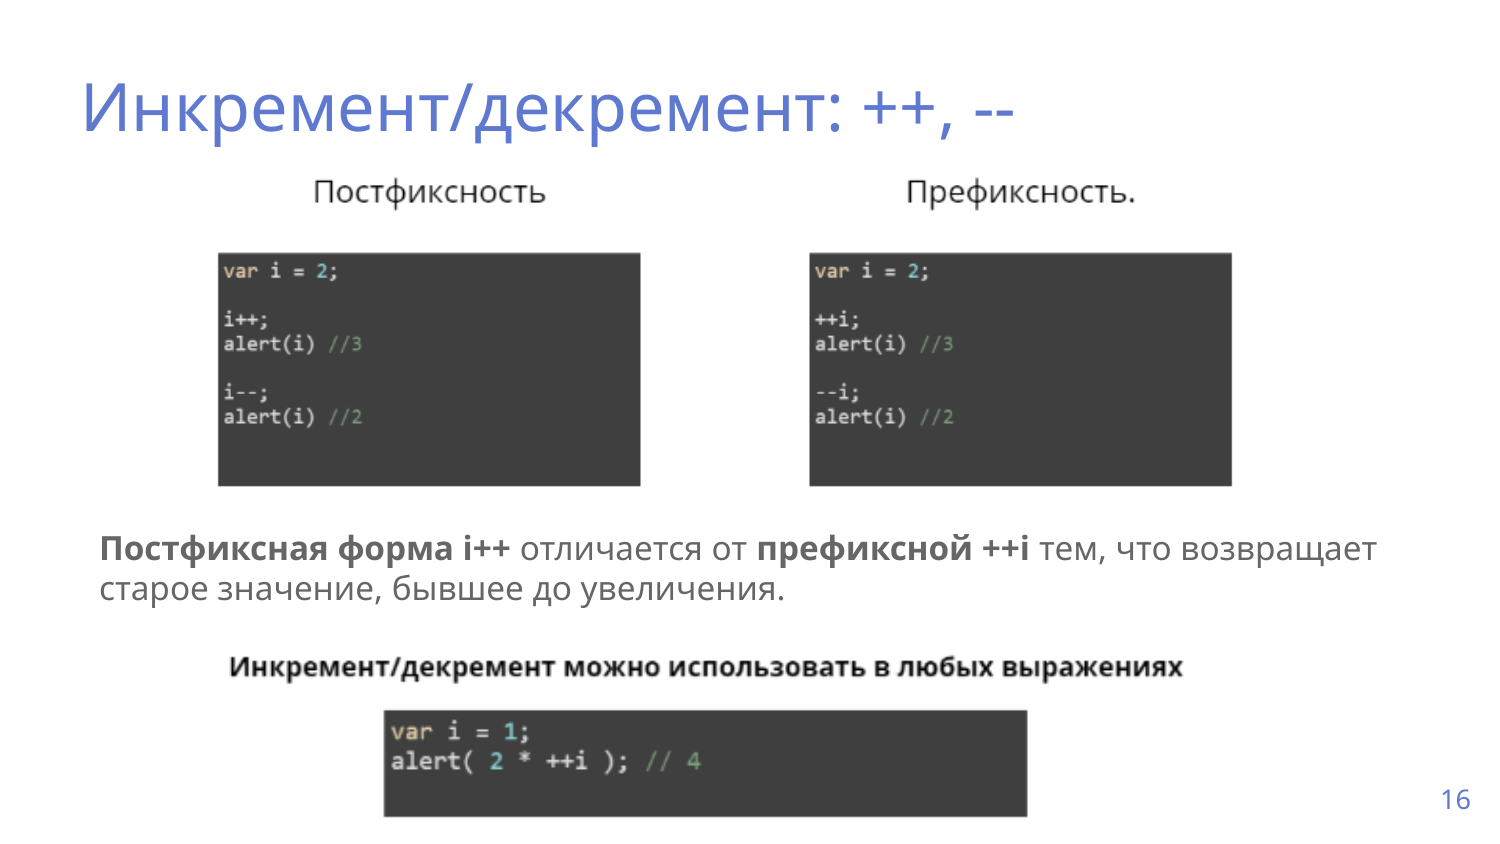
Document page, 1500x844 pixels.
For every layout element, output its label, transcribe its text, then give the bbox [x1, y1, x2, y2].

text_box Инкремент/декремент: ++, -- [65, 42, 1412, 160]
picture [209, 647, 1226, 826]
slide_number 16 [1411, 753, 1500, 844]
picture [209, 159, 1240, 499]
text_box Постфиксная форма i++ отличается от префиксной ++i тем, что возвращает старое значение, бывшее до увеличения. [65, 519, 1436, 614]
